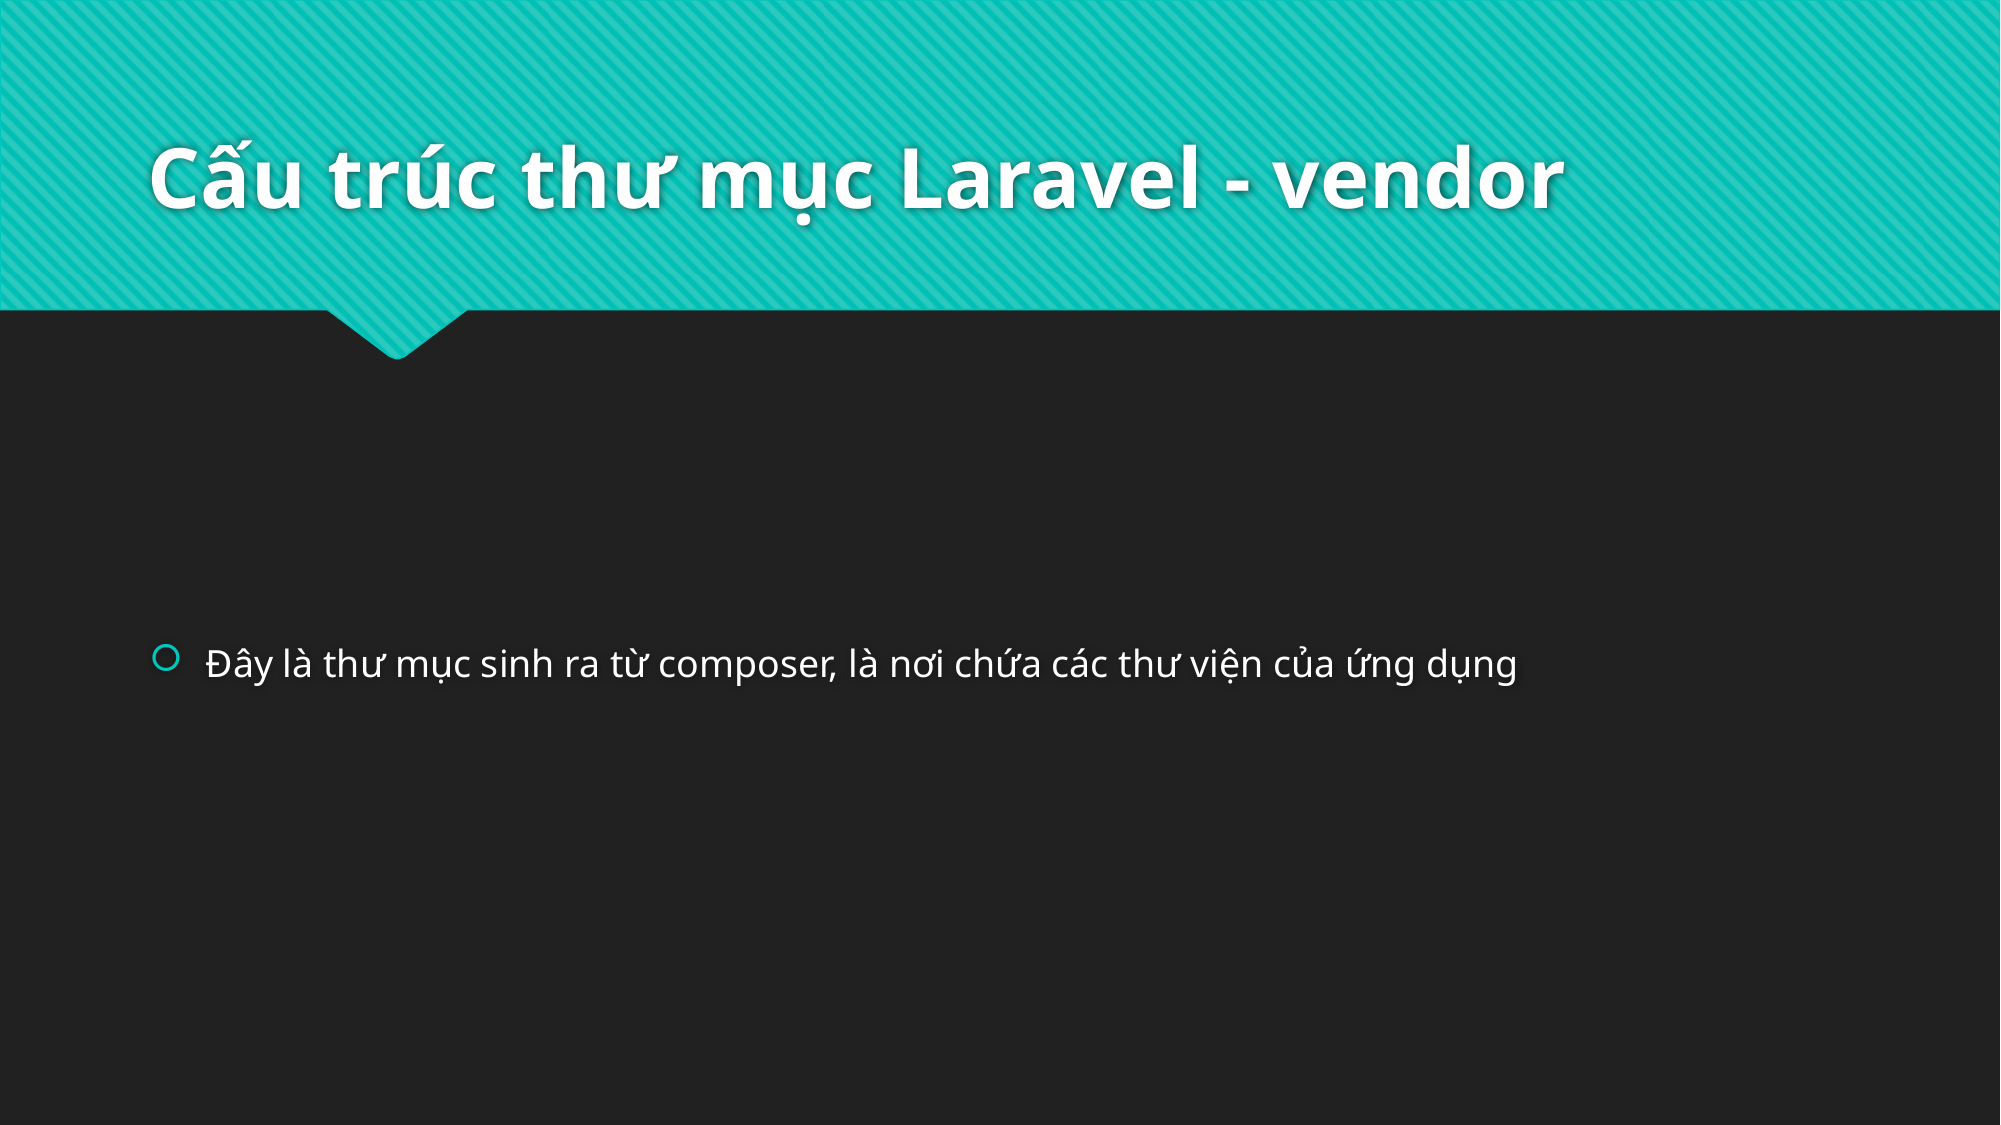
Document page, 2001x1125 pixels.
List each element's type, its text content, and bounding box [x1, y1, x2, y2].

title Cấu trúc thư mục Laravel - vendor [132, 73, 1868, 233]
list Đây là thư mục sinh ra từ composer, là nơi chứa các thư viện của ứng dụng [134, 364, 1866, 962]
